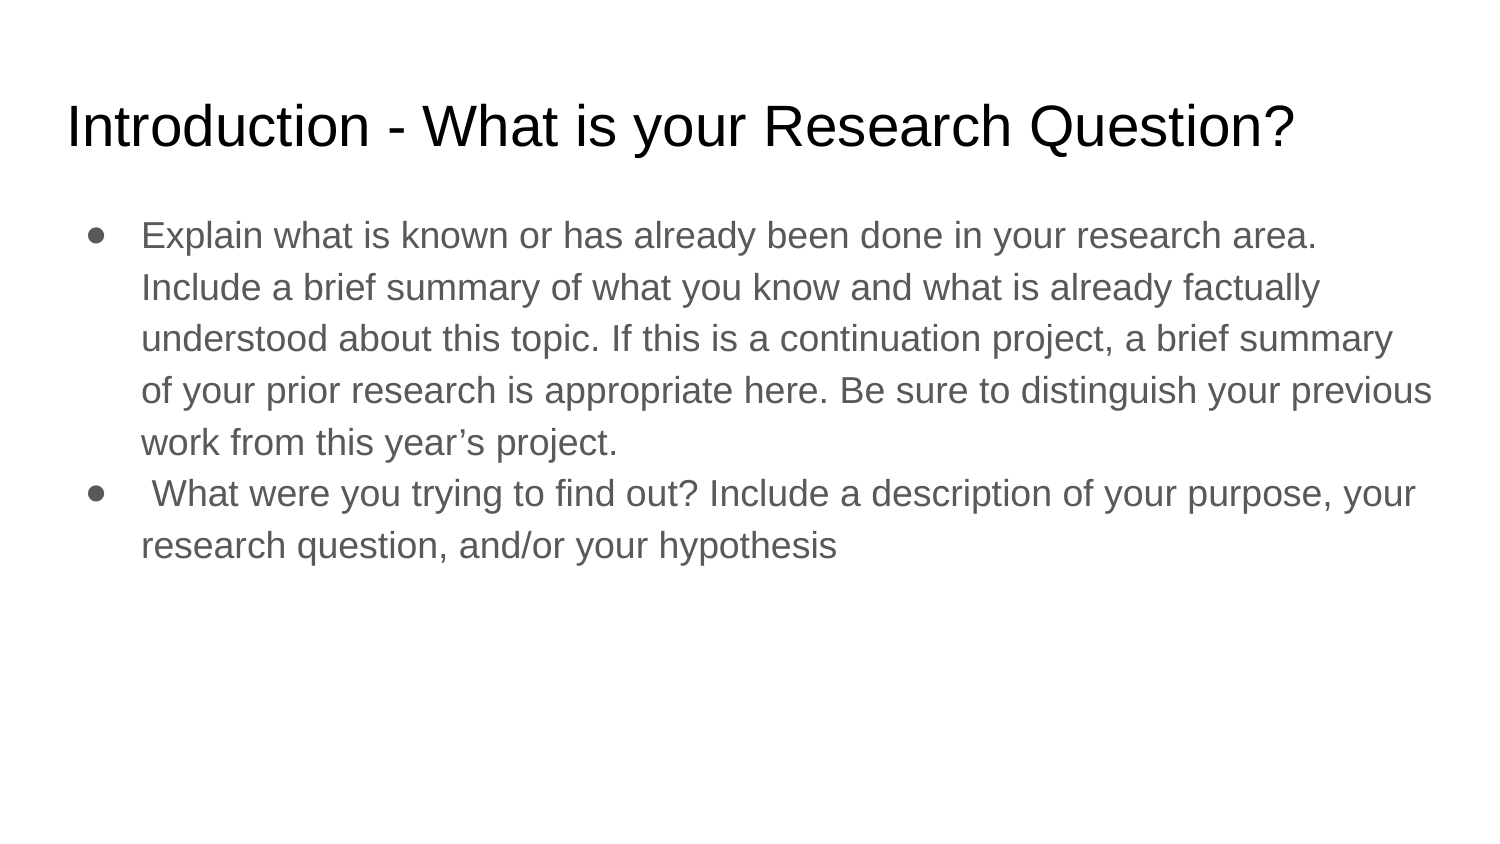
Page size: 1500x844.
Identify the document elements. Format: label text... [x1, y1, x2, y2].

title Introduction - What is your Research Question? [51, 72, 1449, 167]
list Explain what is known or has already been done in your research area. Include a brief summary of what you know and what is already factually understood about this topic. If this is a continuation project, a brief summary of your prior research is appropriate here. Be sure to distinguish your previous work from this year’s project. What were you trying to find out? Include a description of your purpose, your research question, and/or your hypothesis [51, 189, 1449, 750]
